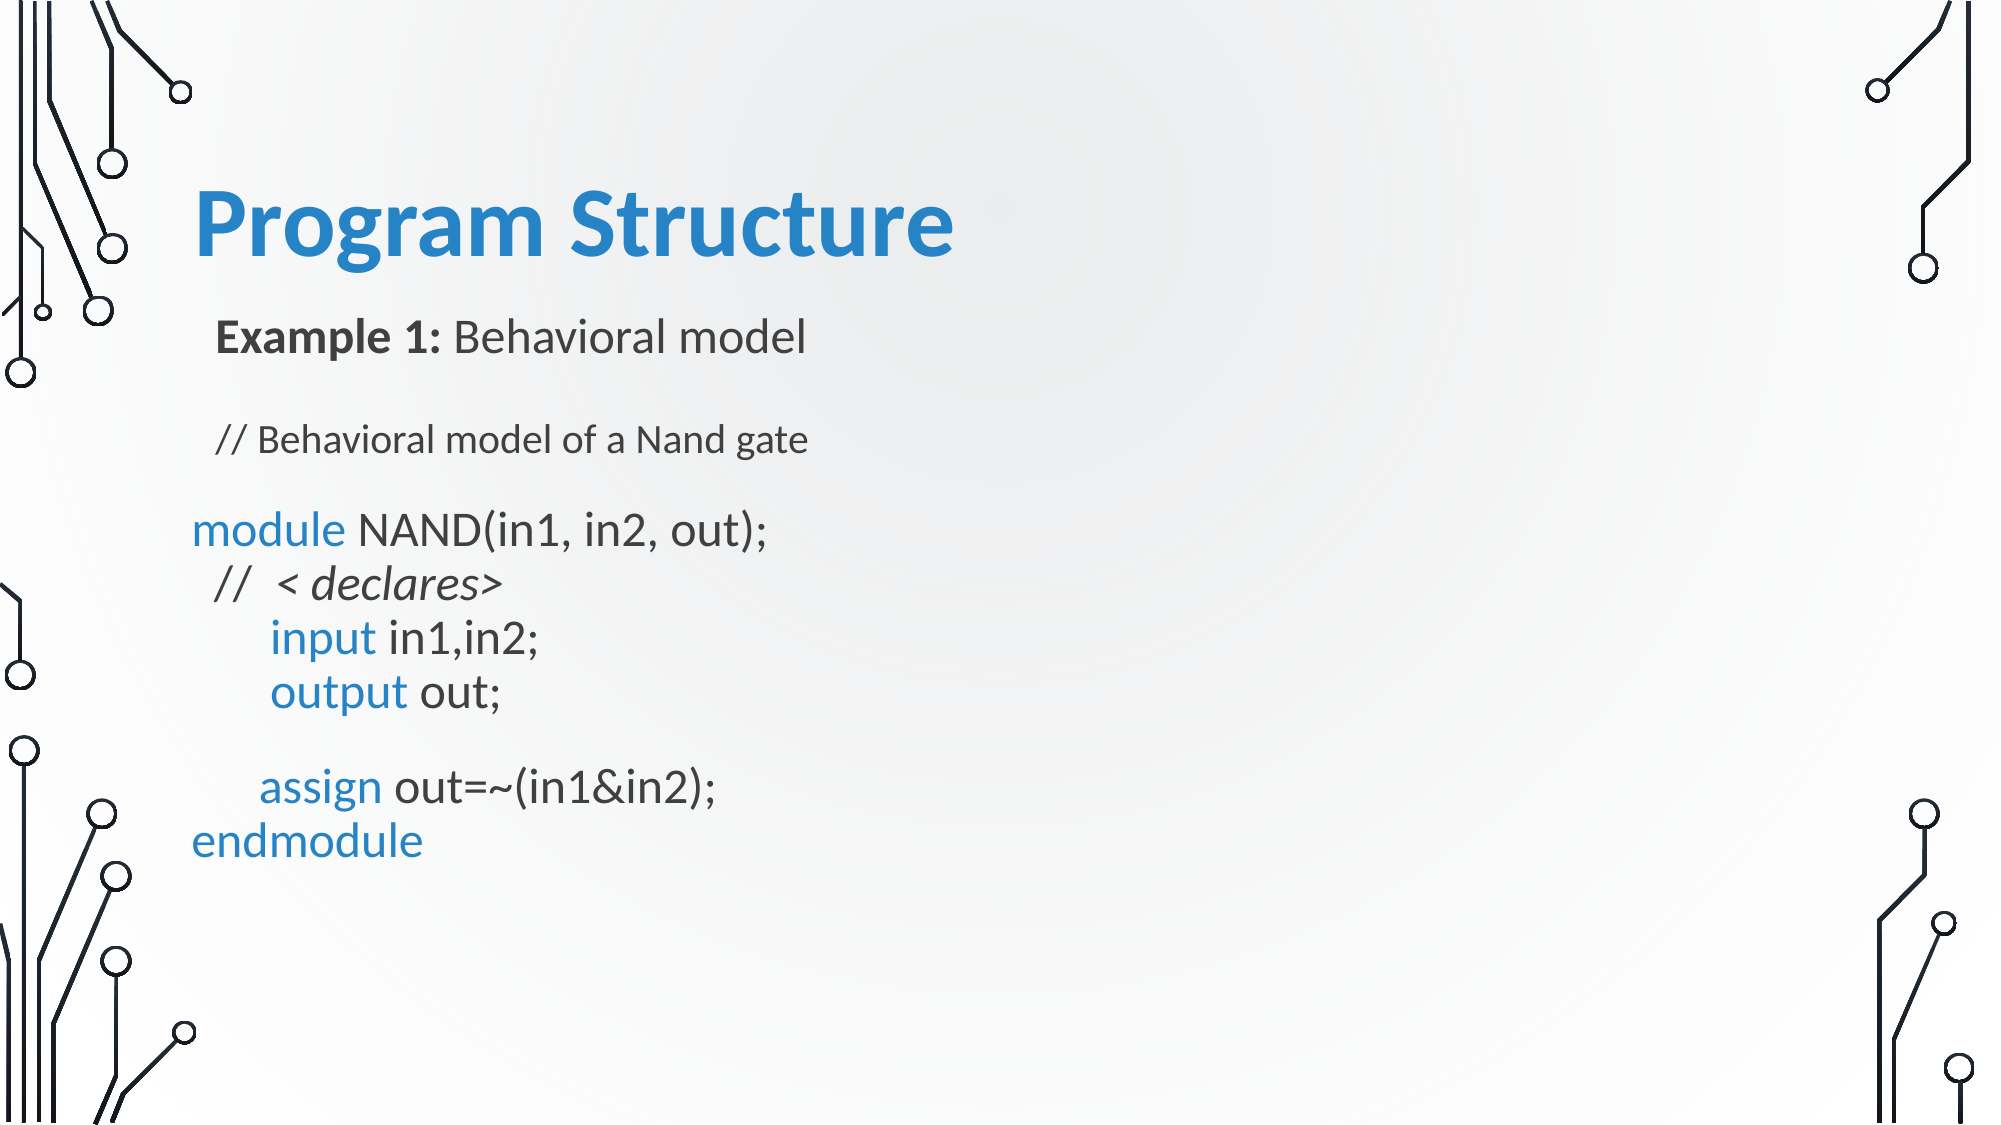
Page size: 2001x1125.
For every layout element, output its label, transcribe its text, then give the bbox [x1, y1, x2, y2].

text_box Example 1: Behavioral model // Behavioral model of a Nand gate module NAND(in1, in2, out); // < declares> input in1,in2; output out; assign out=~(in1&in2); endmodule [179, 302, 1830, 963]
text_box Program Structure [179, 46, 1830, 285]
